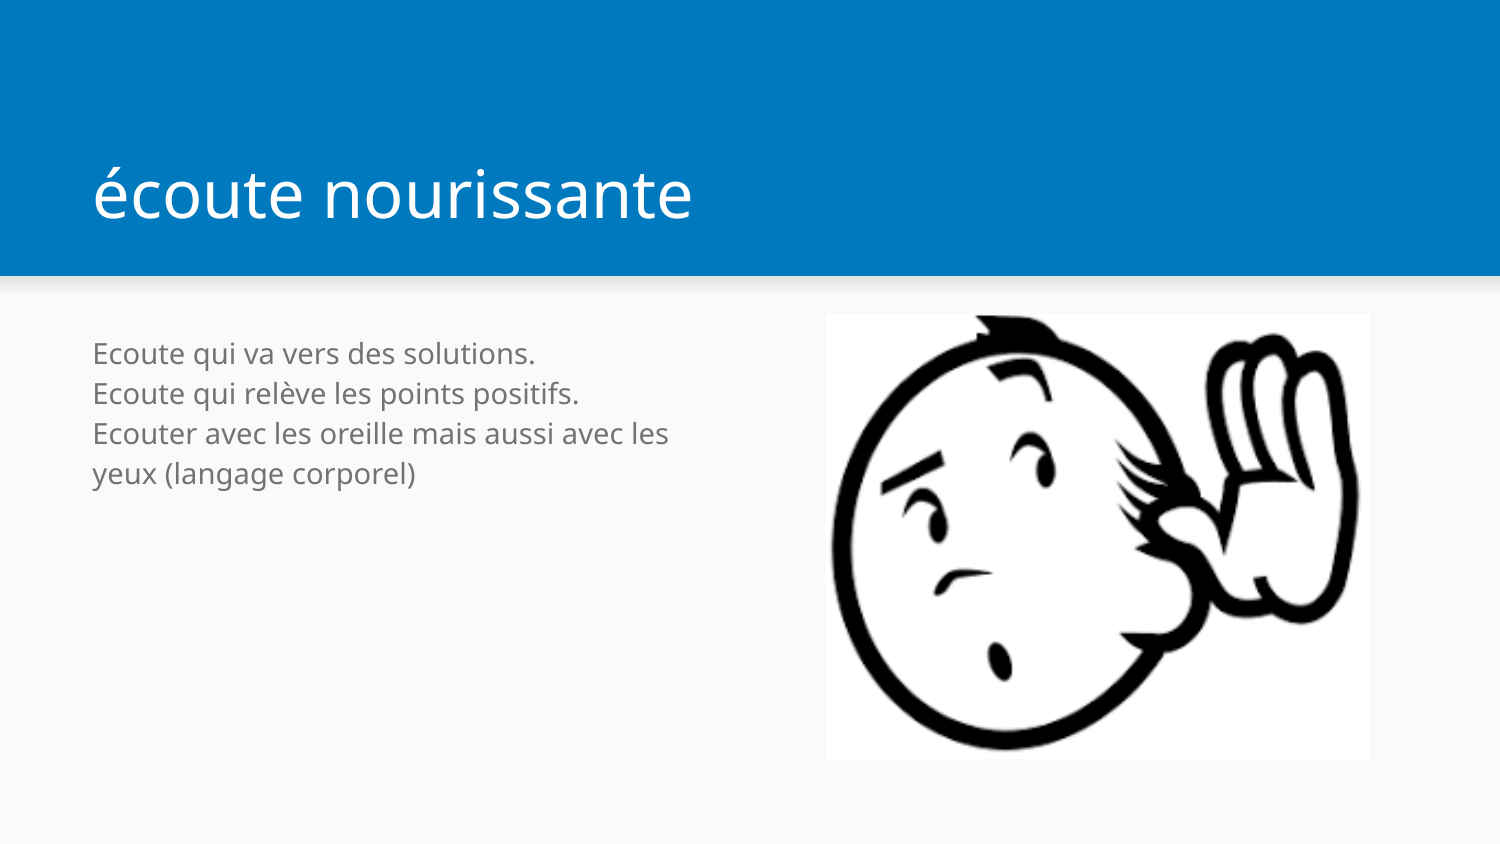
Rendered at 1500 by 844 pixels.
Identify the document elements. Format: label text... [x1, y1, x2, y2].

list Ecoute qui va vers des solutions. Ecoute qui relève les points positifs. Ecouter avec les oreille mais aussi avec les yeux (langage corporel) [77, 314, 734, 760]
picture [826, 314, 1370, 760]
title écoute nourissante [77, 121, 1427, 248]
